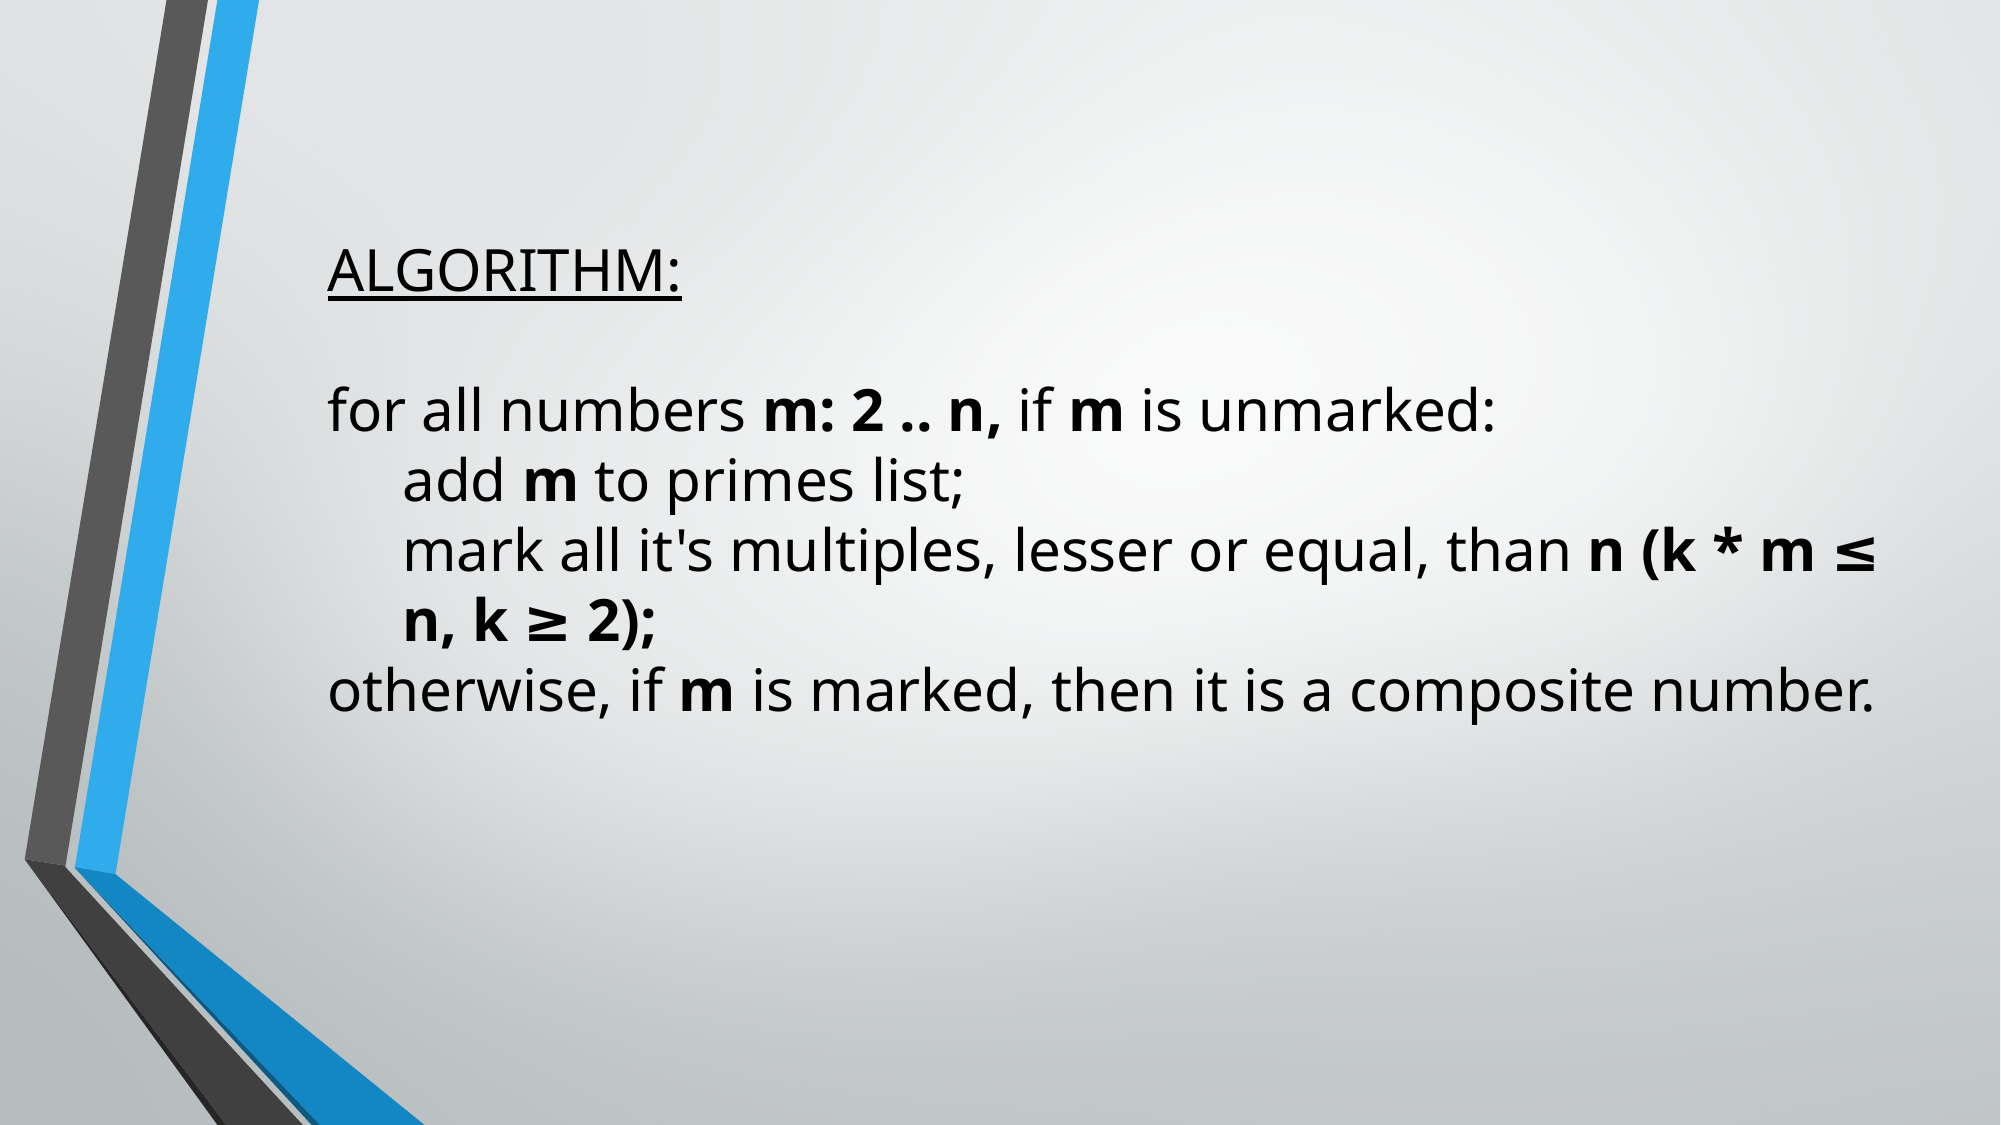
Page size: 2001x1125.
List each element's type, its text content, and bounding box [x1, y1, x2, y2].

text_box ALGORITHM: for all numbers m: 2 .. n, if m is unmarked: add m to primes list; mark all it's multiples, lesser or equal, than n (k * m ≤ n, k ≥ 2); otherwise, if m is marked, then it is a composite number. [312, 226, 1922, 801]
